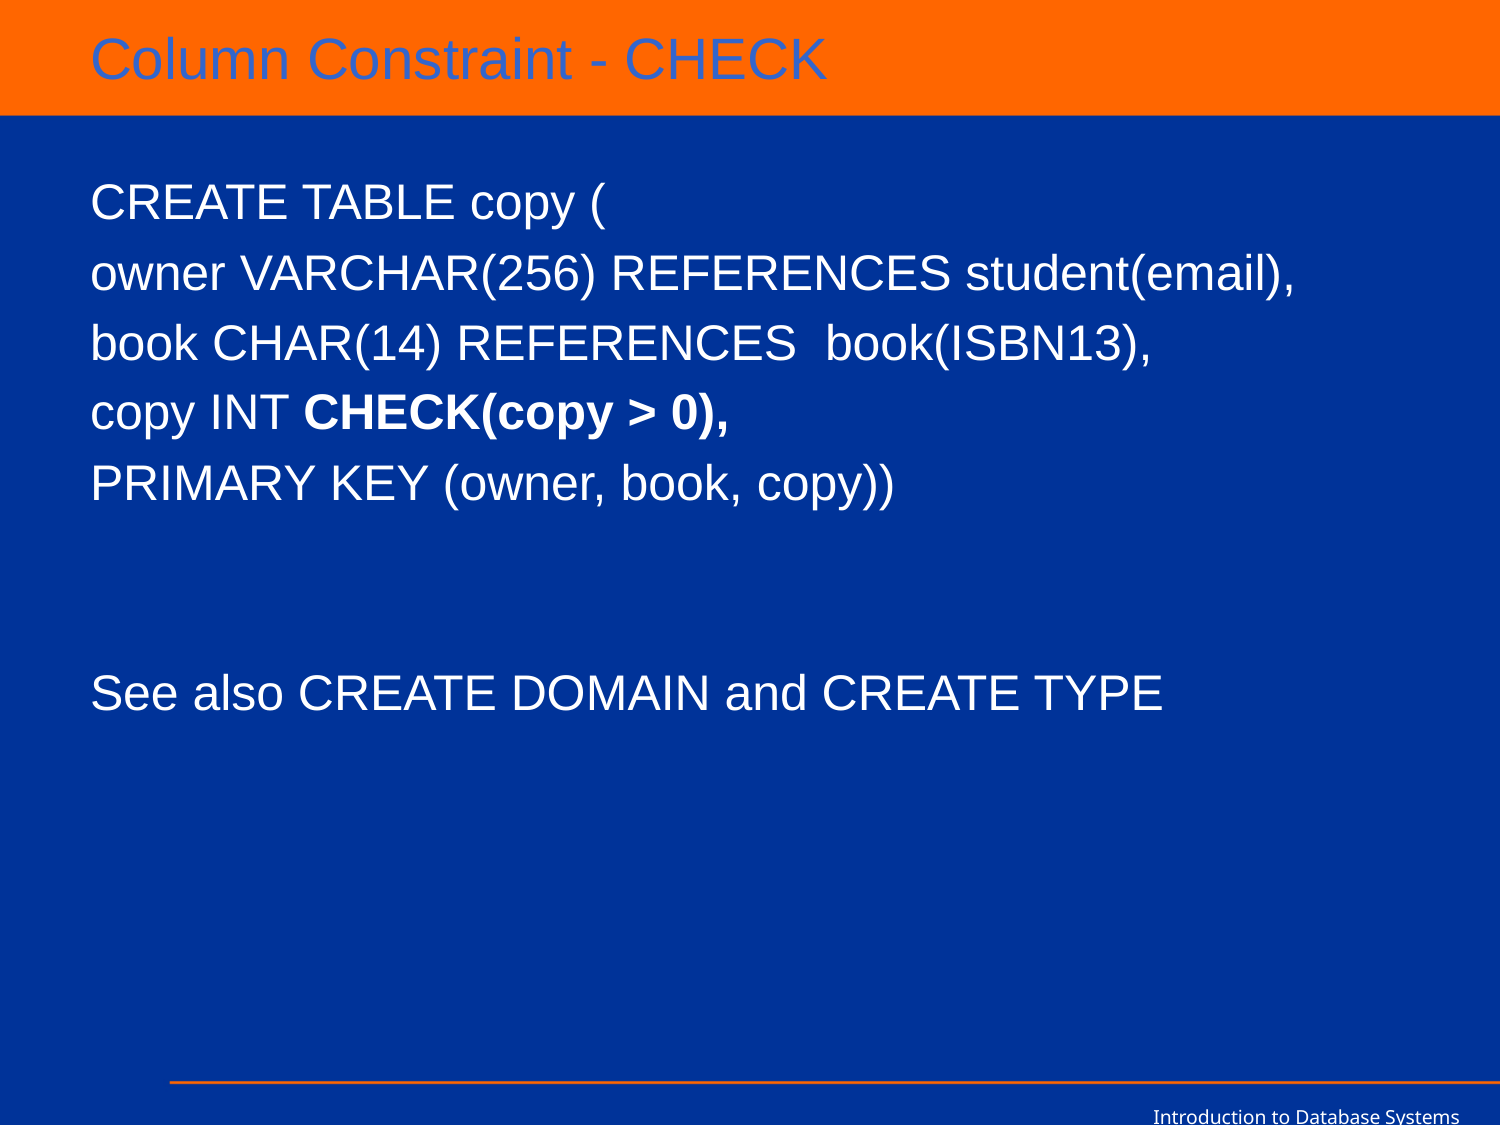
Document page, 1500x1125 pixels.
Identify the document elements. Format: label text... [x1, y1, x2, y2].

picture [0, 0, 1500, 1125]
footer Introduction to Database Systems [799, 1074, 1476, 1125]
title Column Constraint - CHECK [74, 0, 1426, 151]
list CREATE TABLE copy ( owner VARCHAR(256) REFERENCES student(email), book CHAR(14) REFERENCES book(ISBN13), copy INT CHECK(copy > 0), PRIMARY KEY (owner, book, copy)) See also CREATE DOMAIN and CREATE TYPE [74, 162, 1426, 1063]
